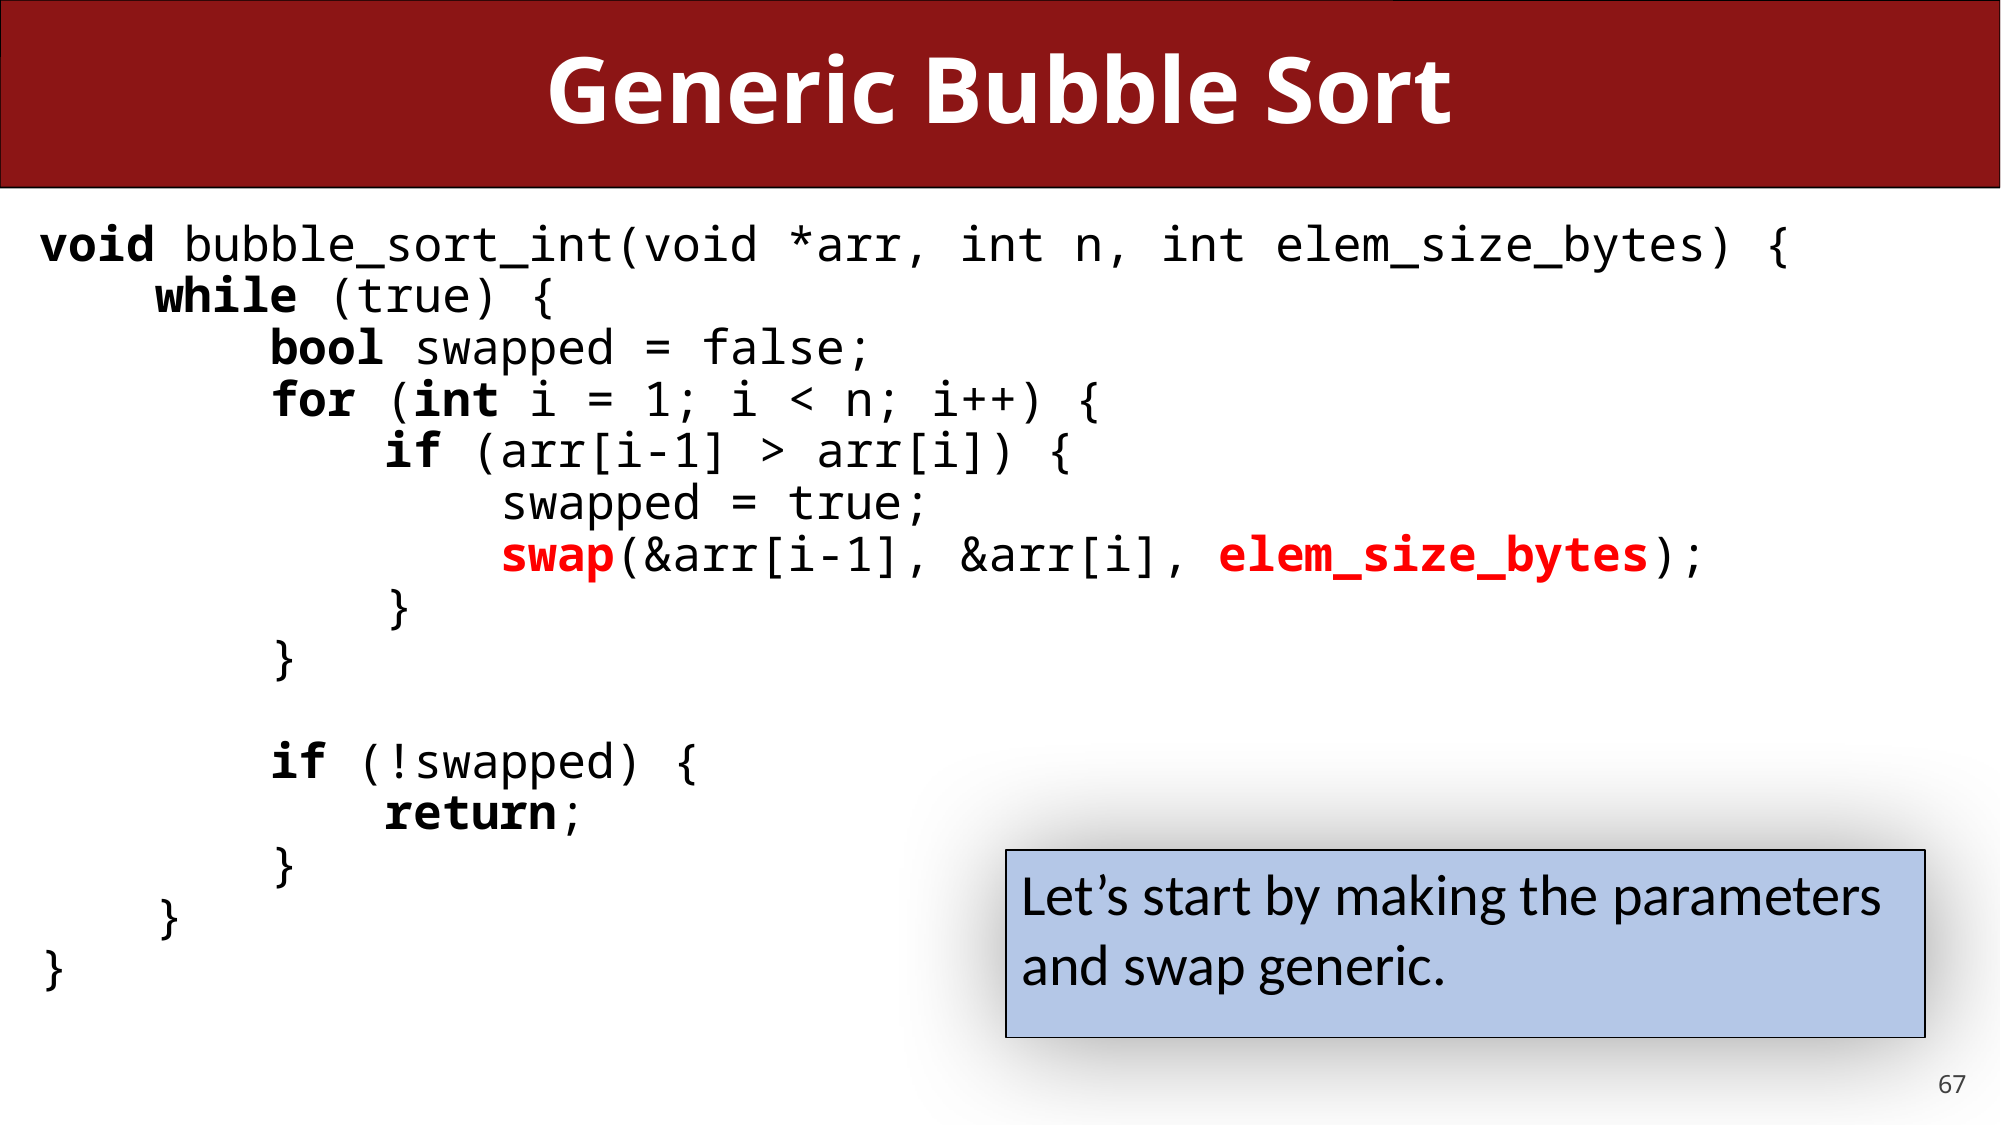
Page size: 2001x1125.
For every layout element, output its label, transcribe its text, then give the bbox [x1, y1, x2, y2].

list void bubble_sort_int(void *arr, int n, int elem_size_bytes) { while (true) { bool swapped = false; for (int i = 1; i < n; i++) { if (arr[i-1] > arr[i]) { swapped = true; swap(&arr[i-1], &arr[i], elem_size_bytes); } } if (!swapped) { return; } } } [24, 212, 1963, 1063]
text_box Let’s start by making the parameters and swap generic. [1006, 849, 1925, 1038]
title Generic Bubble Sort [75, 0, 1925, 188]
